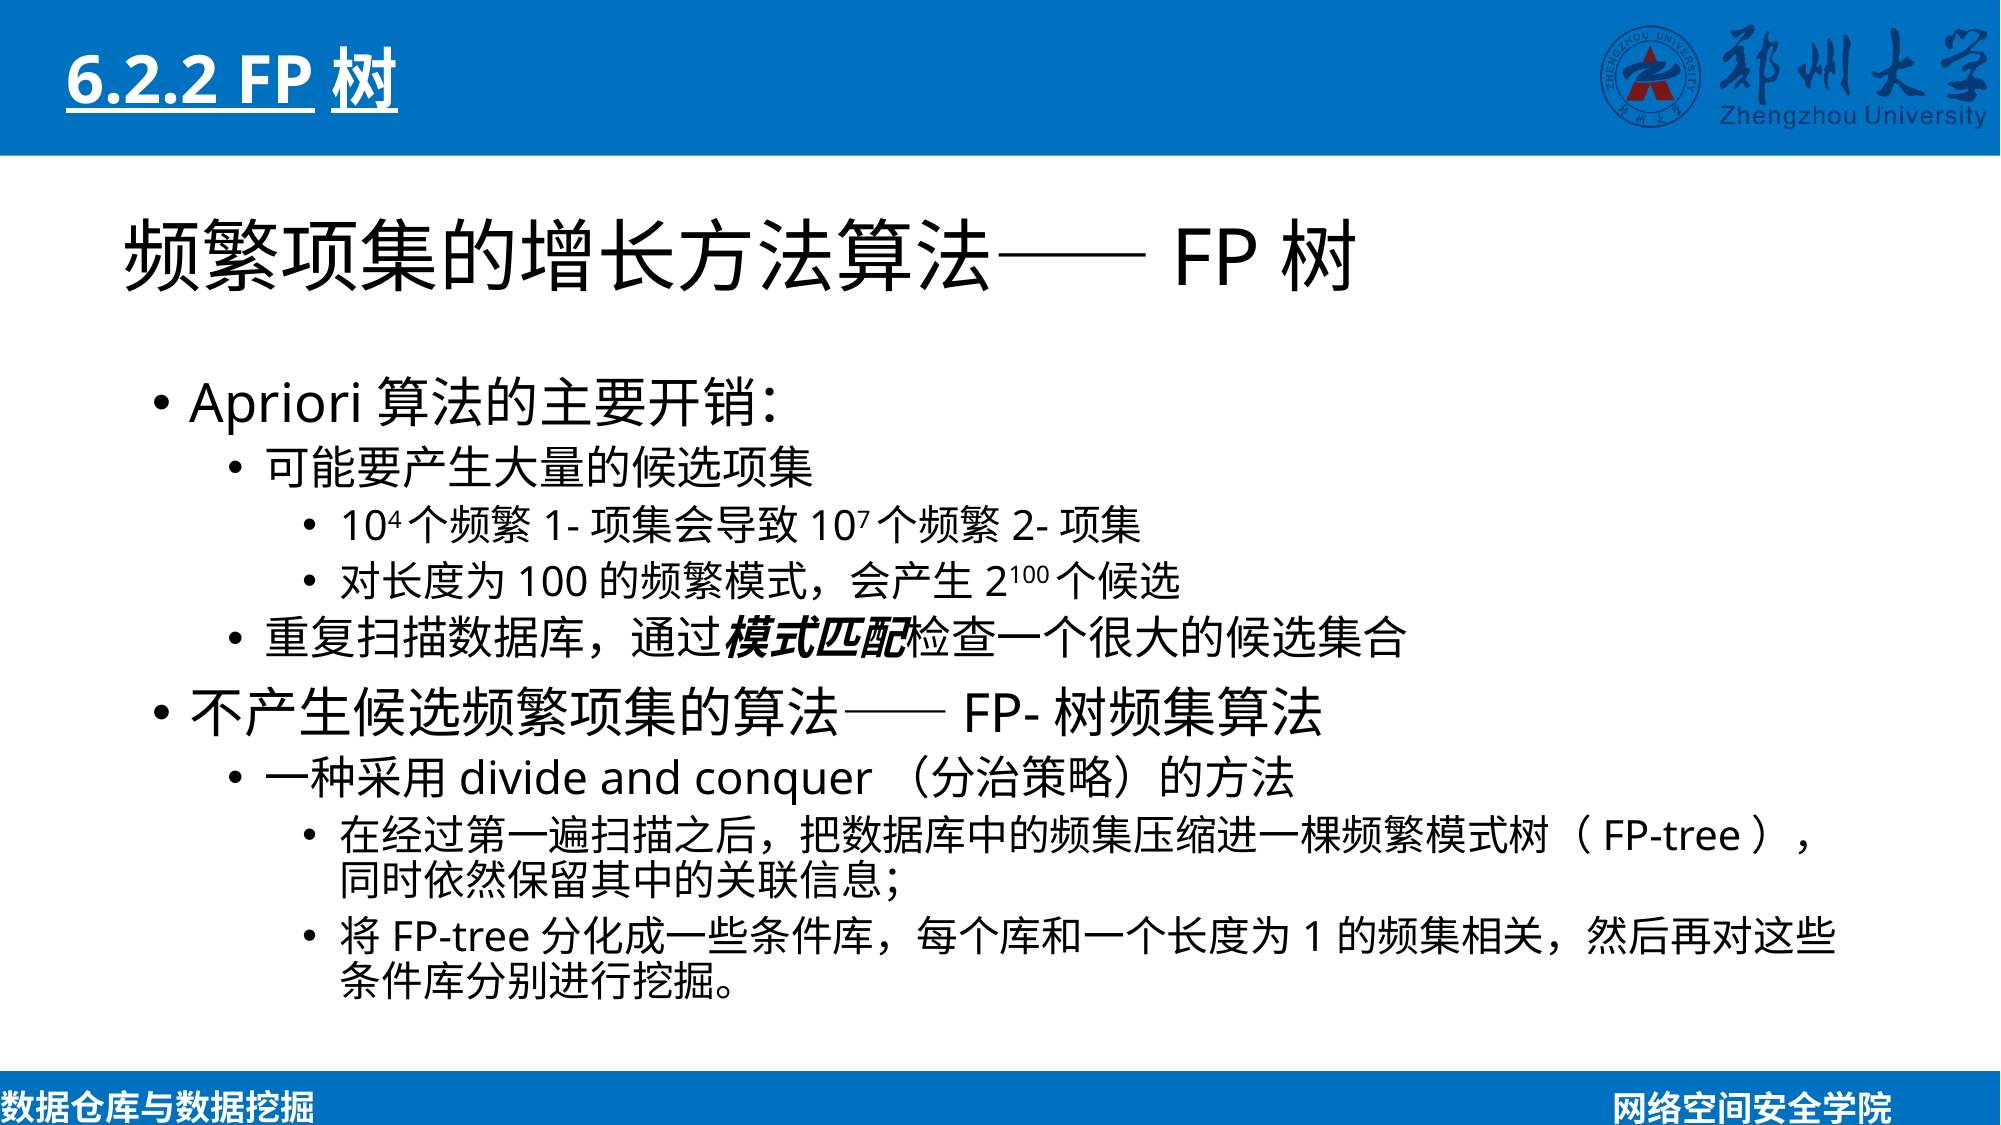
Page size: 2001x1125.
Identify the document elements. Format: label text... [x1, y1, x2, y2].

picture [1600, 24, 1987, 129]
text_box 频繁项集的增长方法算法——FP树 [107, 150, 1833, 369]
list 6.2.2 FP树 [65, 13, 1378, 140]
text_box Apriori算法的主要开销： 可能要产生大量的候选项集 104个频繁1-项集会导致107个频繁2-项集 对长度为100的频繁模式，会产生2100个候选 重复扫描数据库，通过模式匹配检查一个很大的候选集合 不产生候选频繁项集的算法——FP-树频集算法 一种采用divide and conquer（分治策略）的方法 在经过第一遍扫描之后，把数据库中的频集压缩进一棵频繁模式树（FP-tree），同时依然保留其中的关联信息； 将FP-tree分化成一些条件库，每个库和一个长度为1的频集相关，然后再对这些条件库分别进行挖掘。 [137, 368, 1863, 1083]
